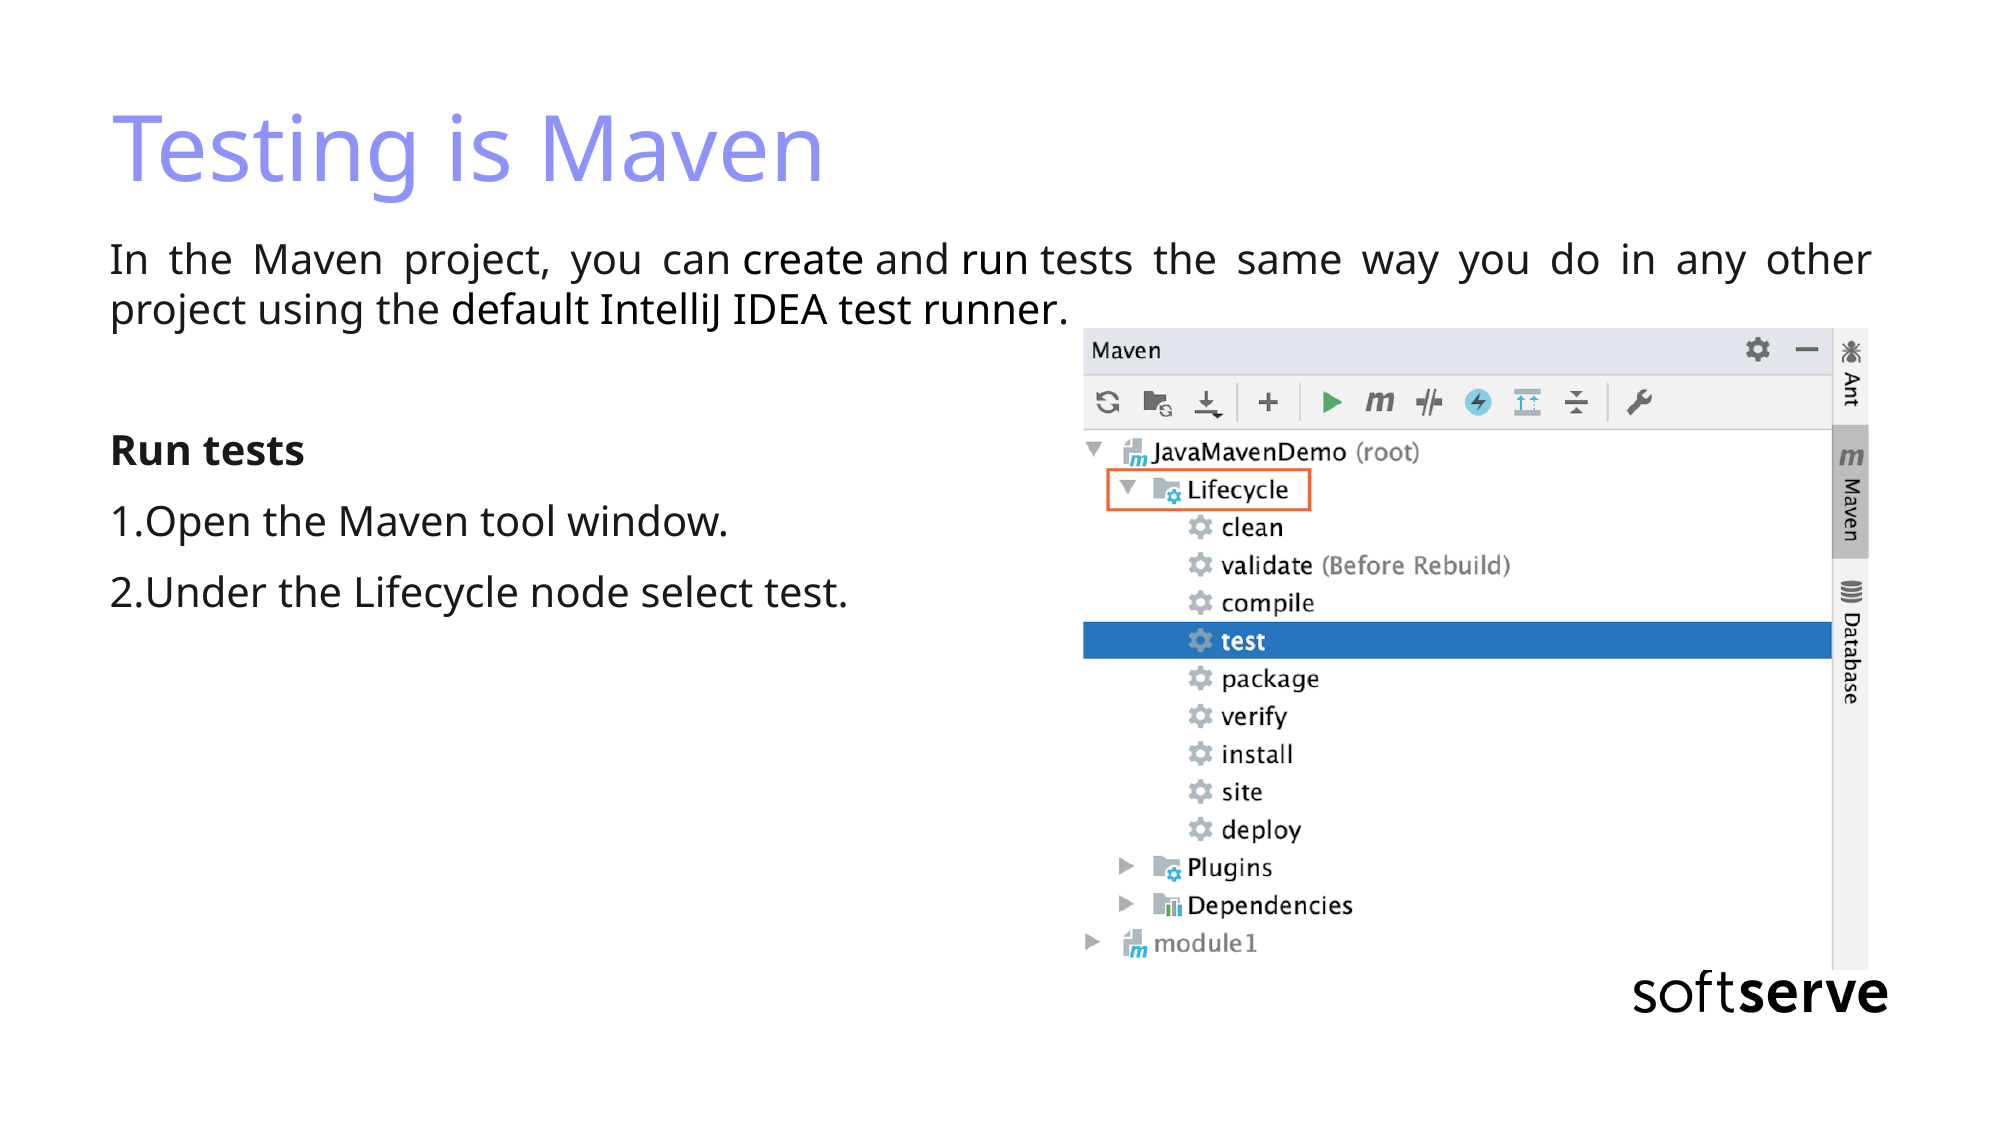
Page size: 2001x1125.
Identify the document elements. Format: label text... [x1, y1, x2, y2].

title Testing is Maven [112, 112, 1888, 224]
picture [1083, 328, 1888, 1013]
list In the Maven project, you can create and run tests the same way you do in any other project using the default IntelliJ IDEA test runner. Run tests﻿ Open the Maven tool window. Under the Lifecycle node select test. [109, 224, 1888, 970]
